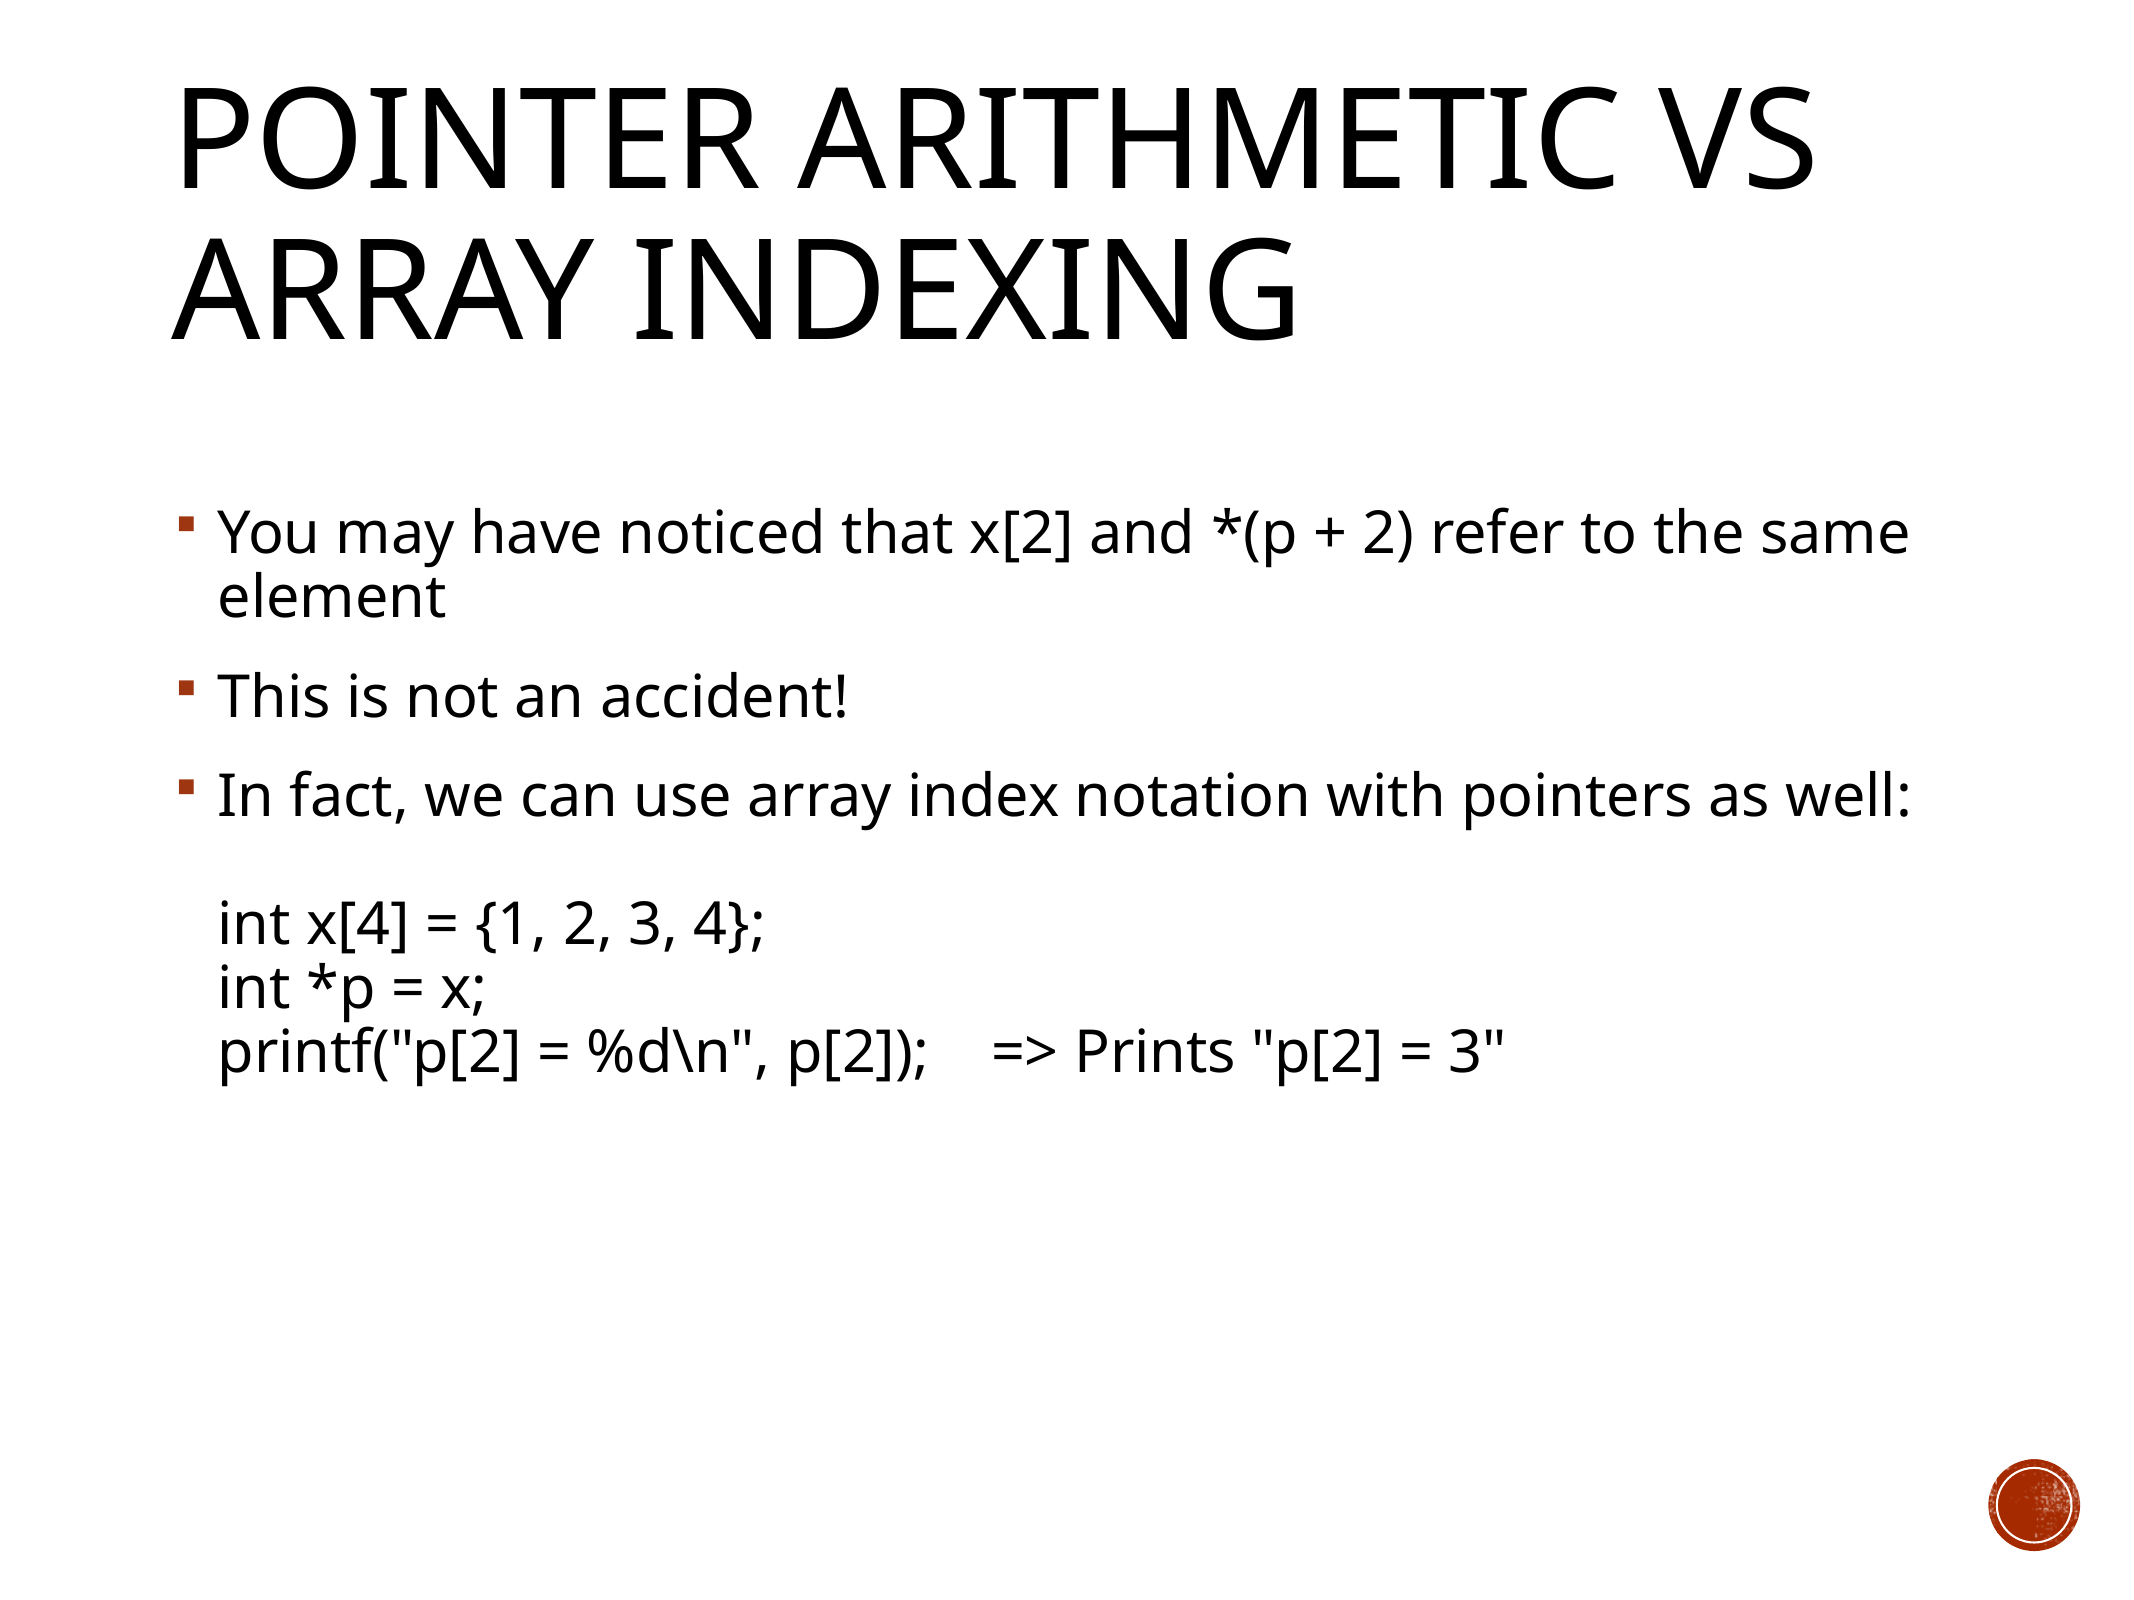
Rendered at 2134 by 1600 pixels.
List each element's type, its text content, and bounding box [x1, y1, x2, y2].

list You may have noticed that x[2] and *(p + 2) refer to the same element This is not an accident! In fact, we can use array index notation with pointers as well: int x[4] = {1, 2, 3, 4}; int *p = x; printf("p[2] = %d\n", p[2]); => Prints "p[2] = 3" [159, 494, 1974, 1440]
title Pointer Arithmetic vs Array Indexing [156, 41, 1978, 396]
